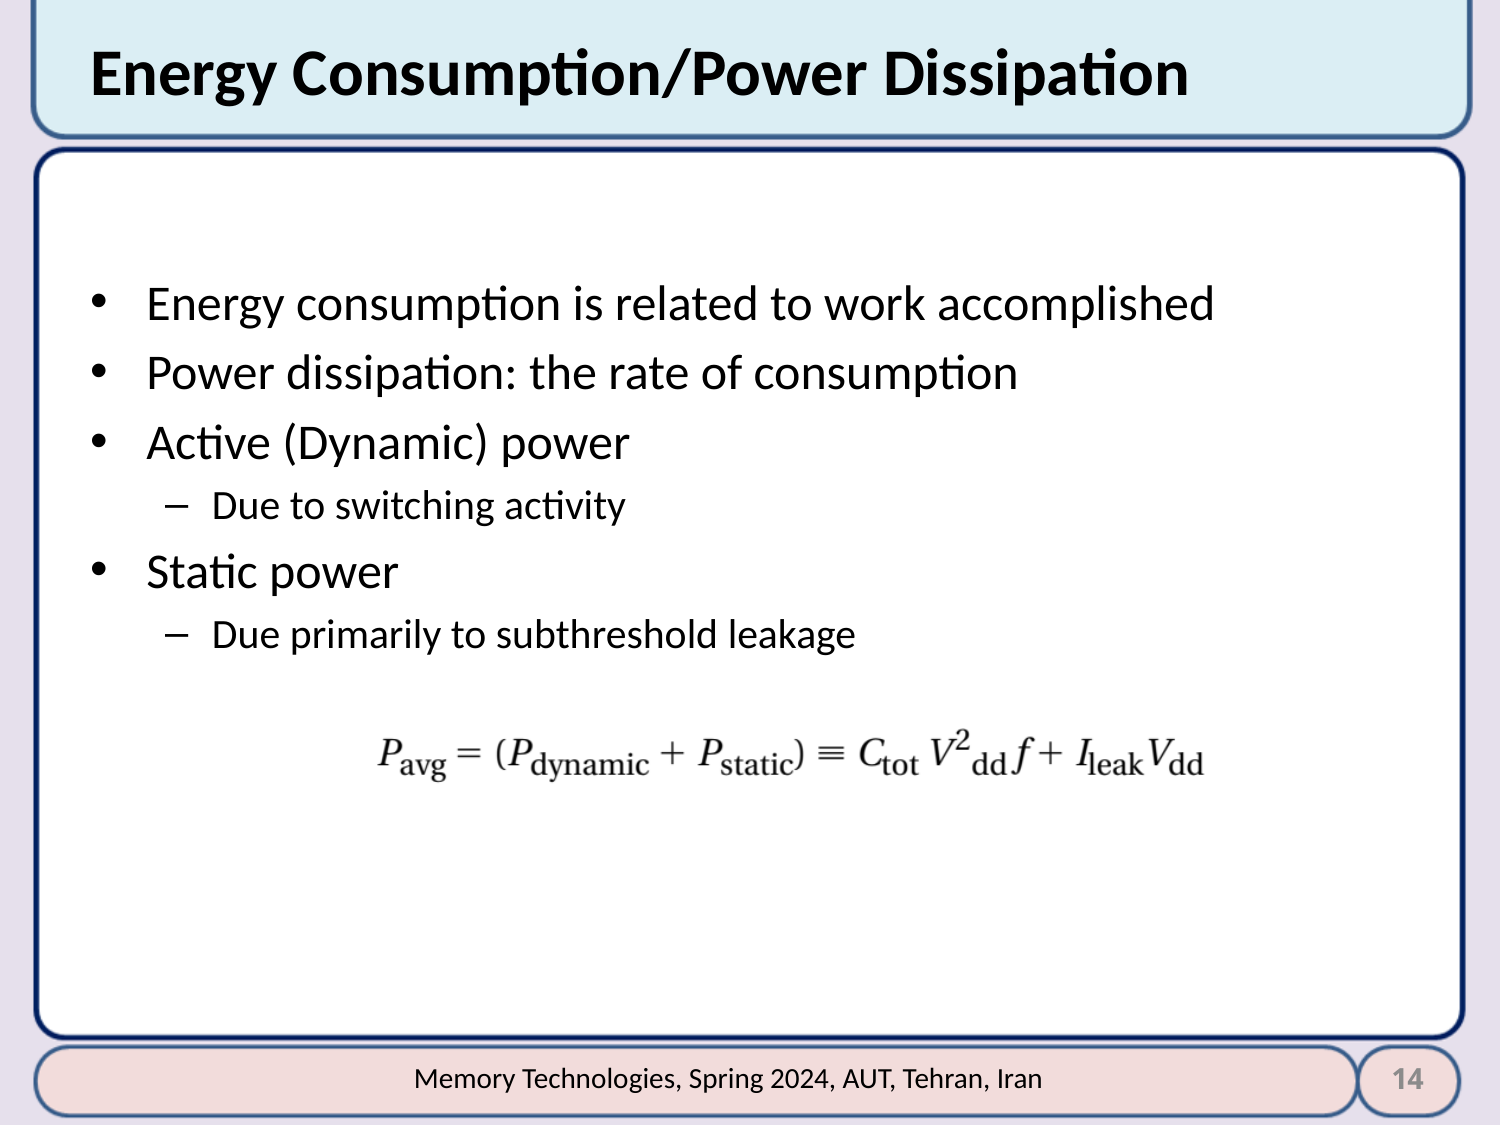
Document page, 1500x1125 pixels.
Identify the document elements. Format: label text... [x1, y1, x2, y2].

list Energy consumption is related to work accomplished Power dissipation: the rate of consumption Active (Dynamic) power Due to switching activity Static power Due primarily to subthreshold leakage [75, 262, 1450, 1063]
title Energy Consumption/Power Dissipation [75, 0, 1425, 138]
picture [0, 0, 1500, 1125]
text_box Memory Technologies, Spring 2024, AUT, Tehran, Iran [162, 1063, 1288, 1102]
slide_number 14 [1363, 1049, 1453, 1110]
